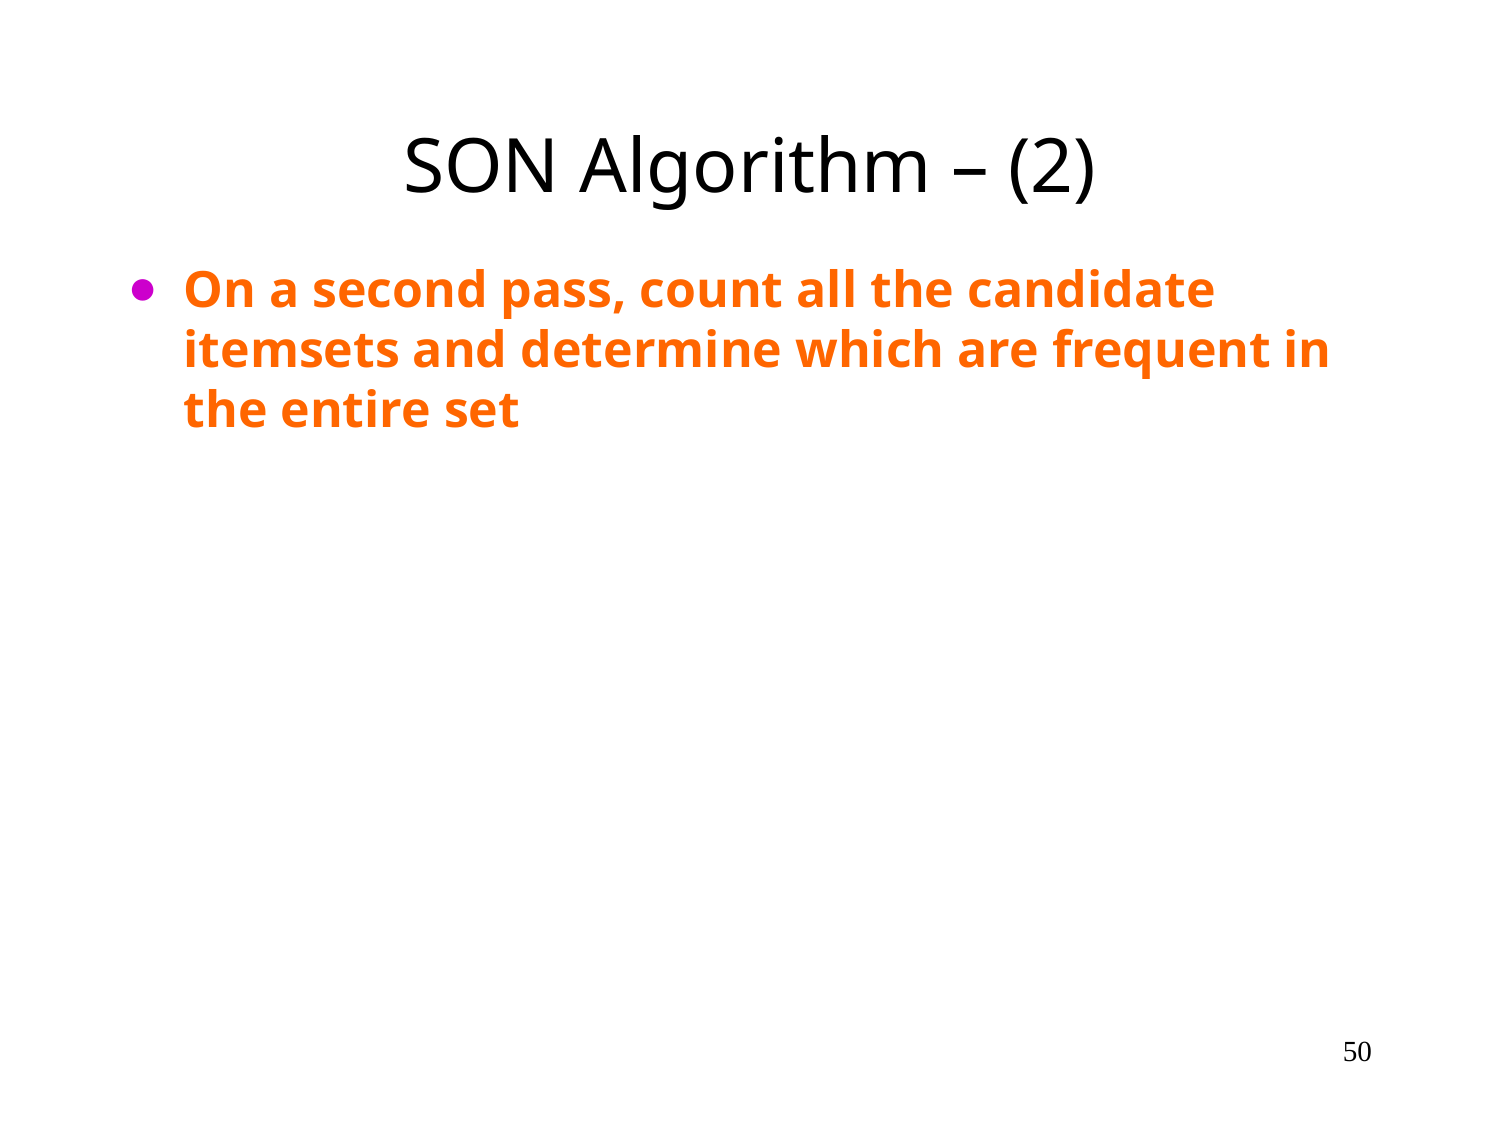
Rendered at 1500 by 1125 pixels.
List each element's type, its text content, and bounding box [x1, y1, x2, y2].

title SON Algorithm – (2) [112, 99, 1388, 225]
list On a second pass, count all the candidate itemsets and determine which are frequent in the entire set [112, 249, 1400, 988]
slide_number ‹#› [1074, 1025, 1388, 1100]
